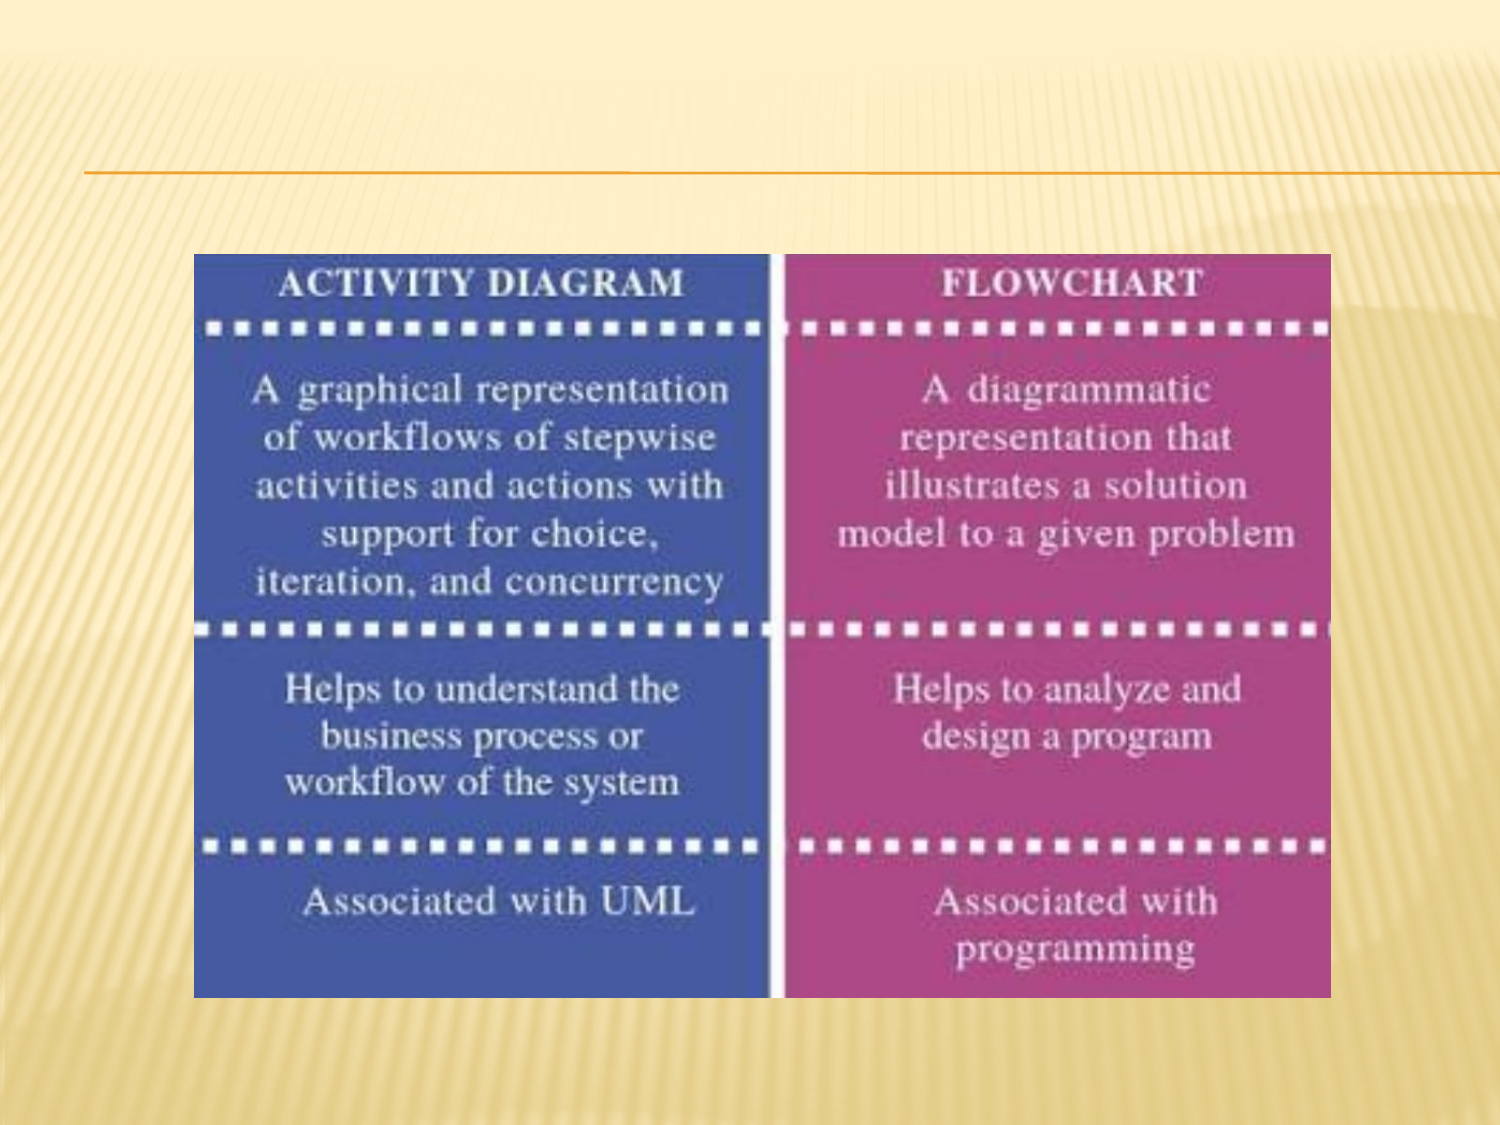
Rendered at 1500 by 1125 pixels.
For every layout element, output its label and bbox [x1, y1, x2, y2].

list [194, 254, 1331, 998]
